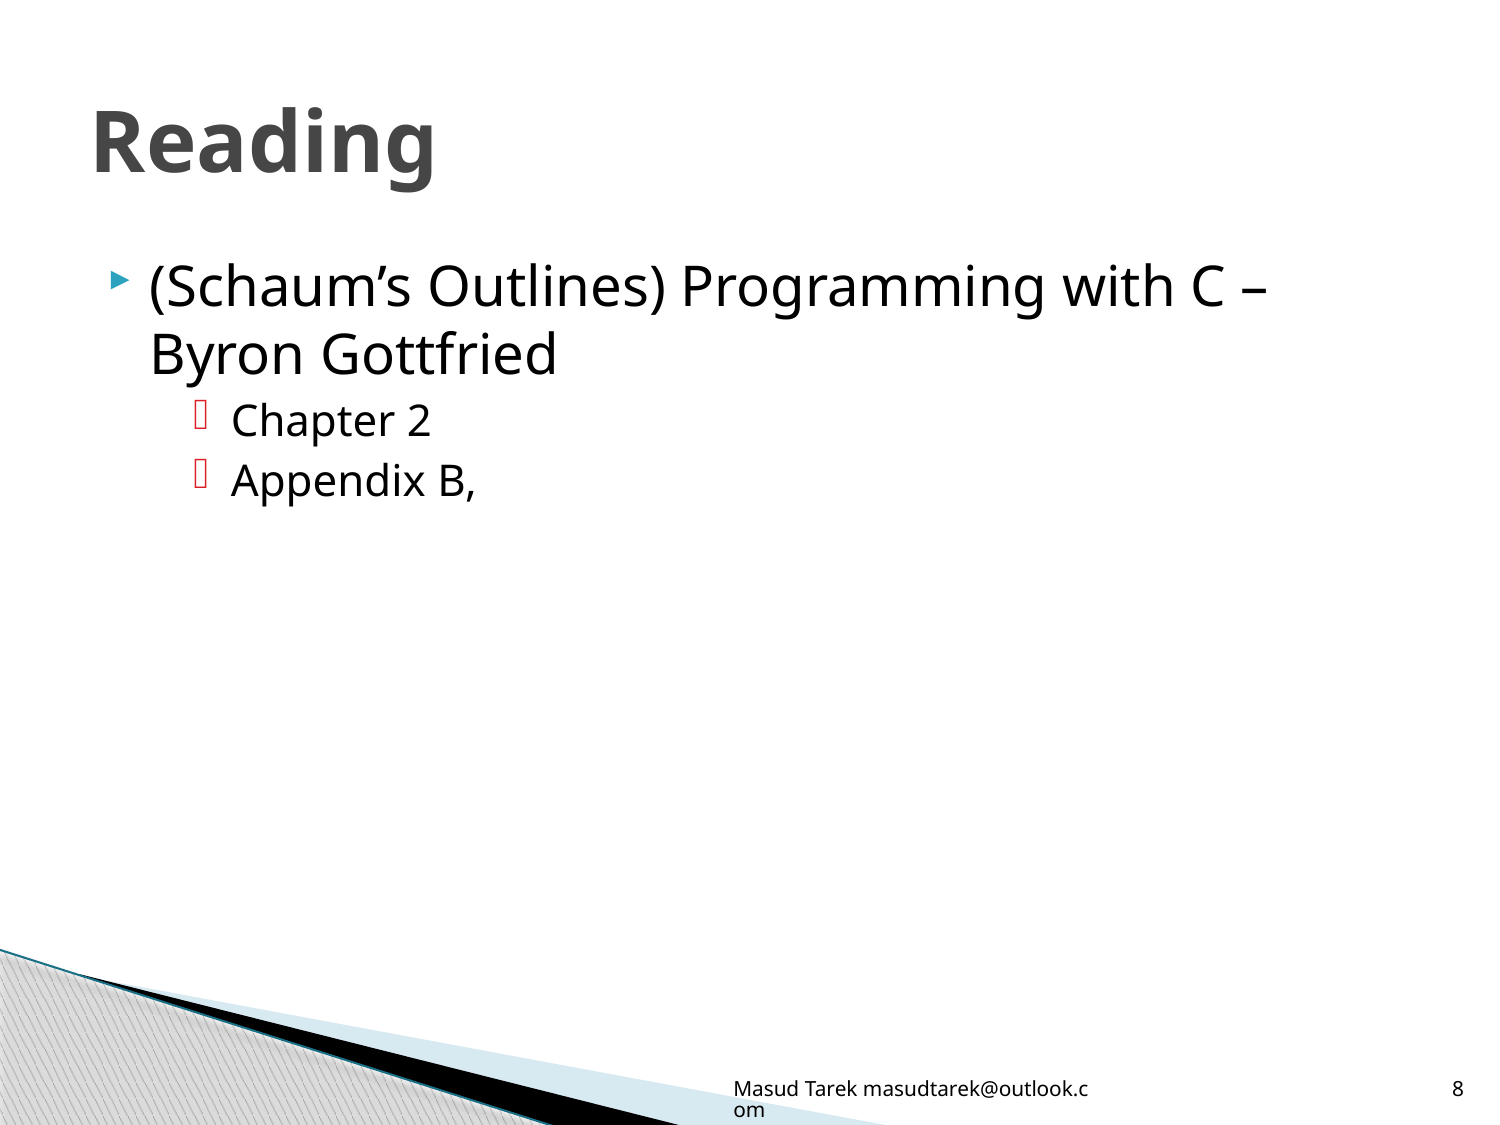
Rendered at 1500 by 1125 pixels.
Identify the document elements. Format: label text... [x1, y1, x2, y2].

slide_number 8 [1418, 1051, 1479, 1112]
footer Masud Tarek masudtarek@outlook.com [718, 1051, 1105, 1112]
title Reading [75, 45, 1425, 233]
list (Schaum’s Outlines) Programming with C – Byron Gottfried Chapter 2 Appendix B, [75, 243, 1425, 986]
